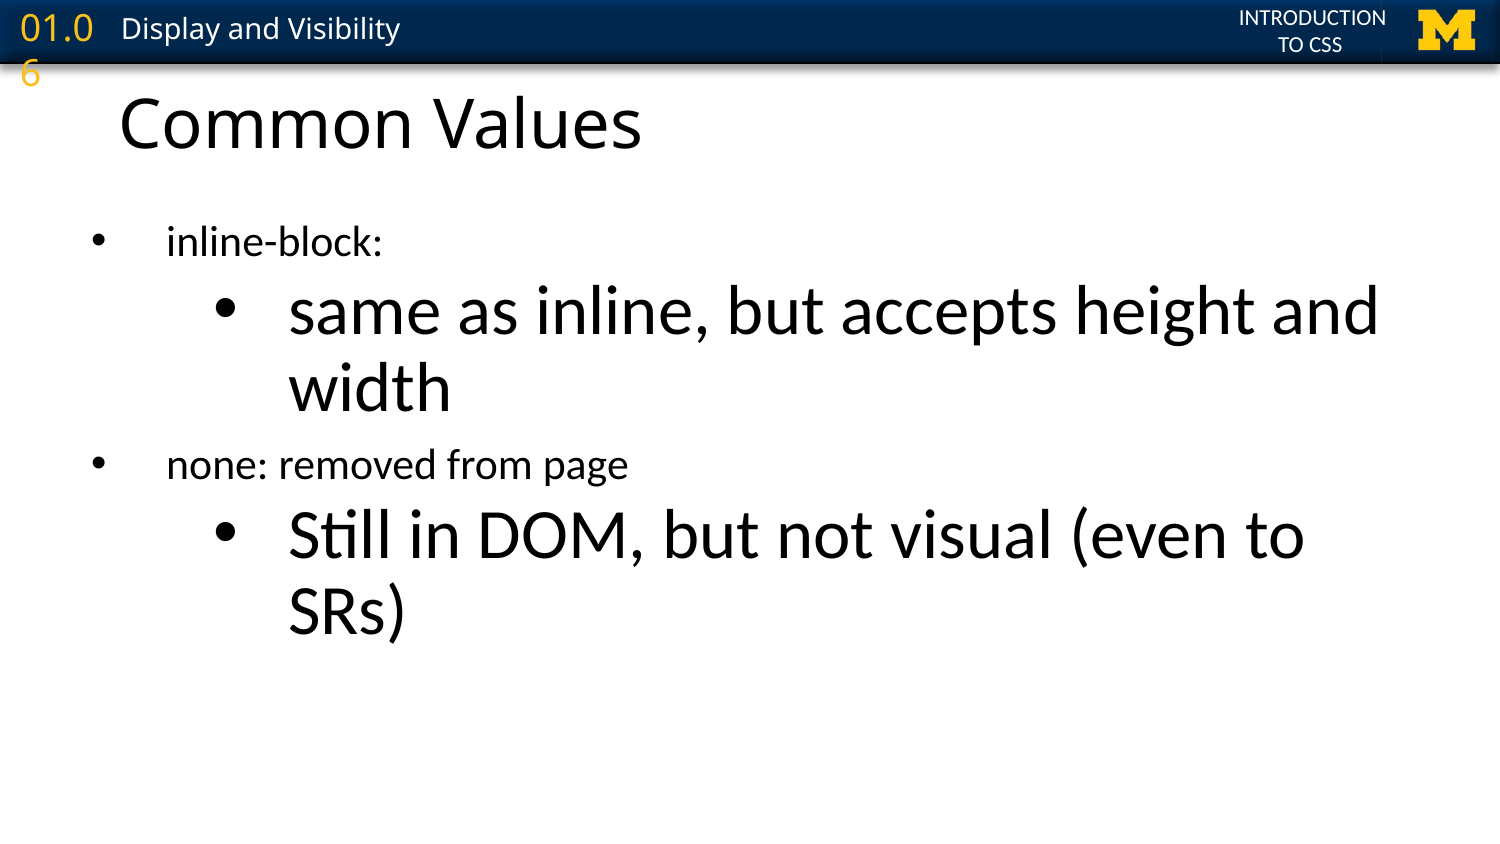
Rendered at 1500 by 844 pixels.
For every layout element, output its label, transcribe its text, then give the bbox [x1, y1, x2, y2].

picture [168, 25, 177, 37]
title Common Values [103, 44, 1397, 208]
list inline-block: same as inline, but accepts height and width none: removed from page Still in DOM, but not visual (even to SRs) [76, 211, 1460, 796]
picture [0, 0, 1500, 64]
picture [1291, 39, 1300, 44]
